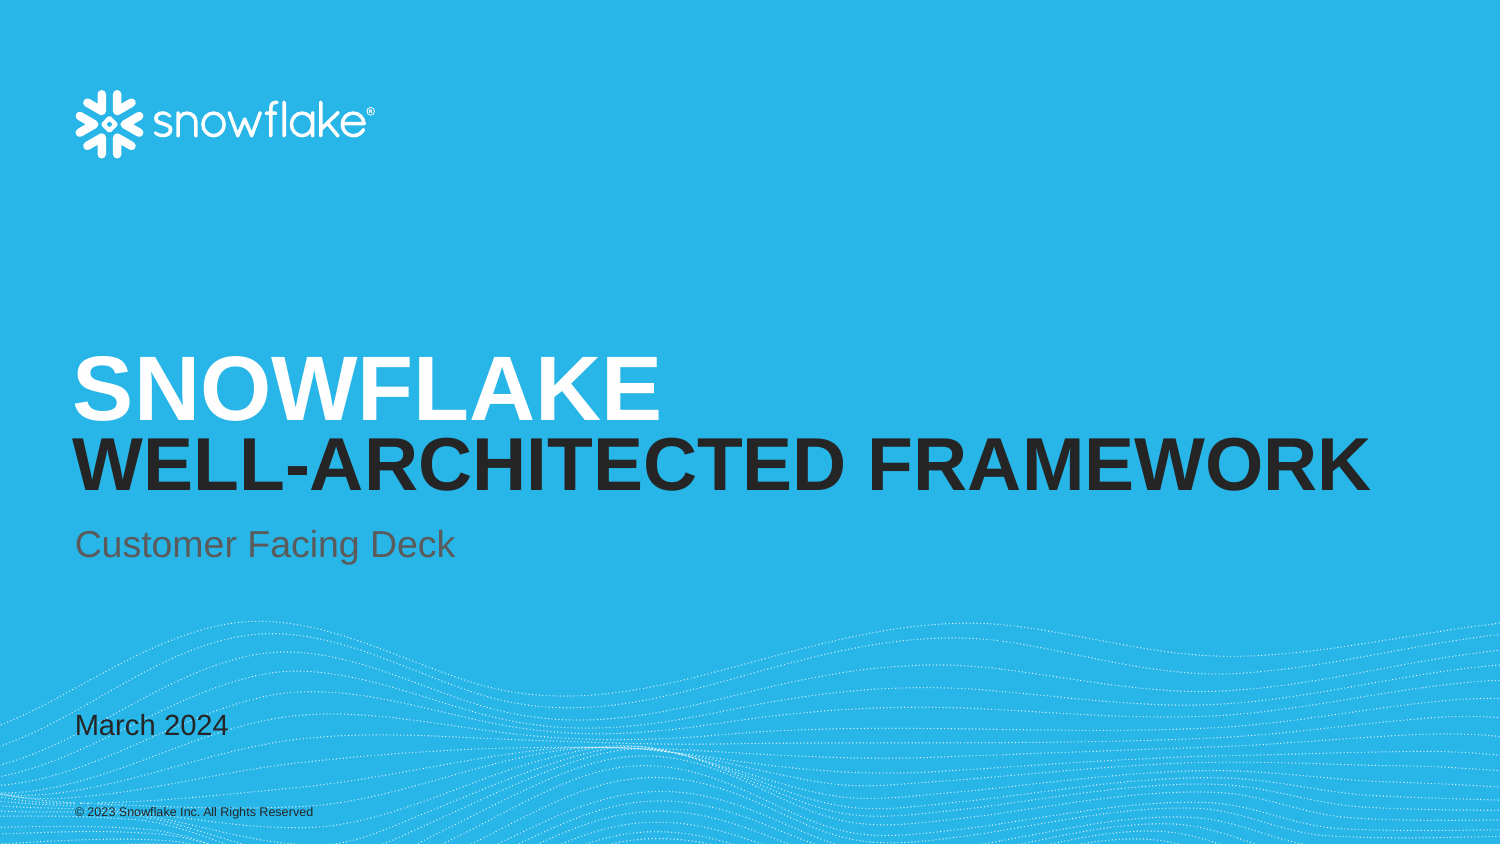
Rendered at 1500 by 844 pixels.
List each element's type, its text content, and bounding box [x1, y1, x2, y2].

picture [0, 618, 1500, 844]
title SNOWFLAKE Well-architected framework [57, 320, 1432, 512]
list March 2024 [59, 686, 657, 749]
subtitle Customer Facing Deck [59, 513, 1434, 581]
